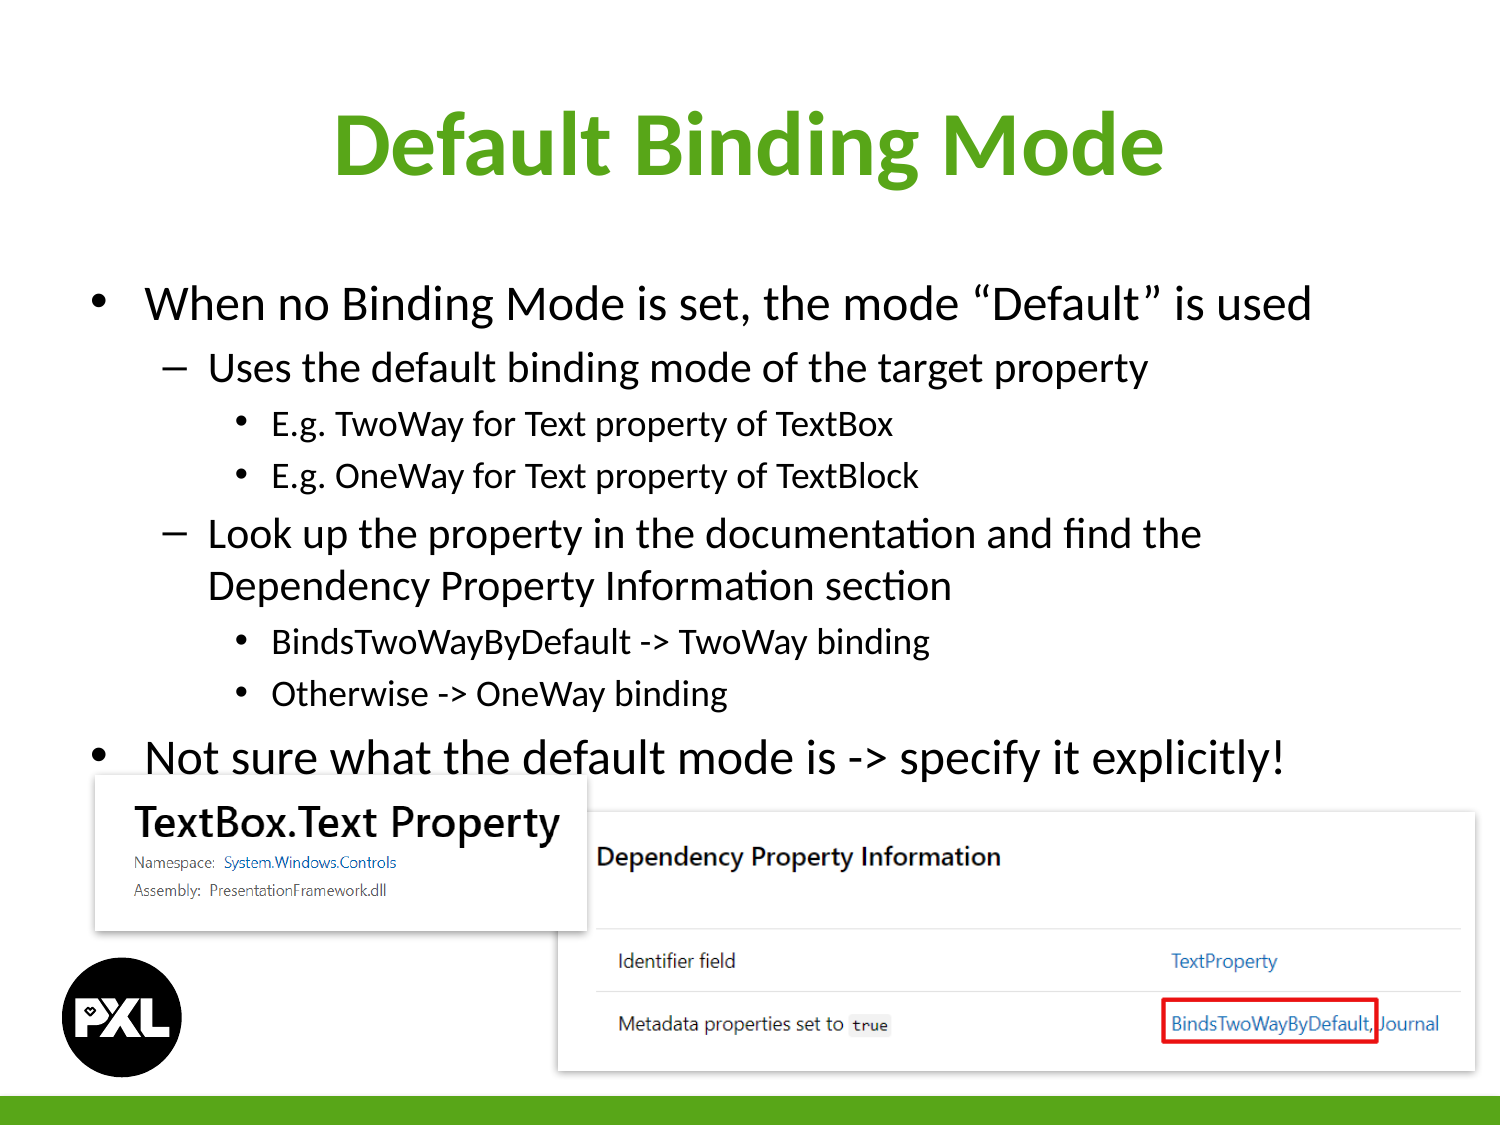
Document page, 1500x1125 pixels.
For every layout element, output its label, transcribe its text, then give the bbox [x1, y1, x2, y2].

picture [109, 788, 1461, 1057]
title Default Binding Mode [75, 45, 1425, 233]
list When no Binding Mode is set, the mode “Default” is used Uses the default binding mode of the target property E.g. TwoWay for Text property of TextBox E.g. OneWay for Text property of TextBlock Look up the property in the documentation and find the Dependency Property Information section BindsTwoWayByDefault -> TwoWay binding Otherwise -> OneWay binding Not sure what the default mode is -> specify it explicitly! [75, 262, 1425, 799]
